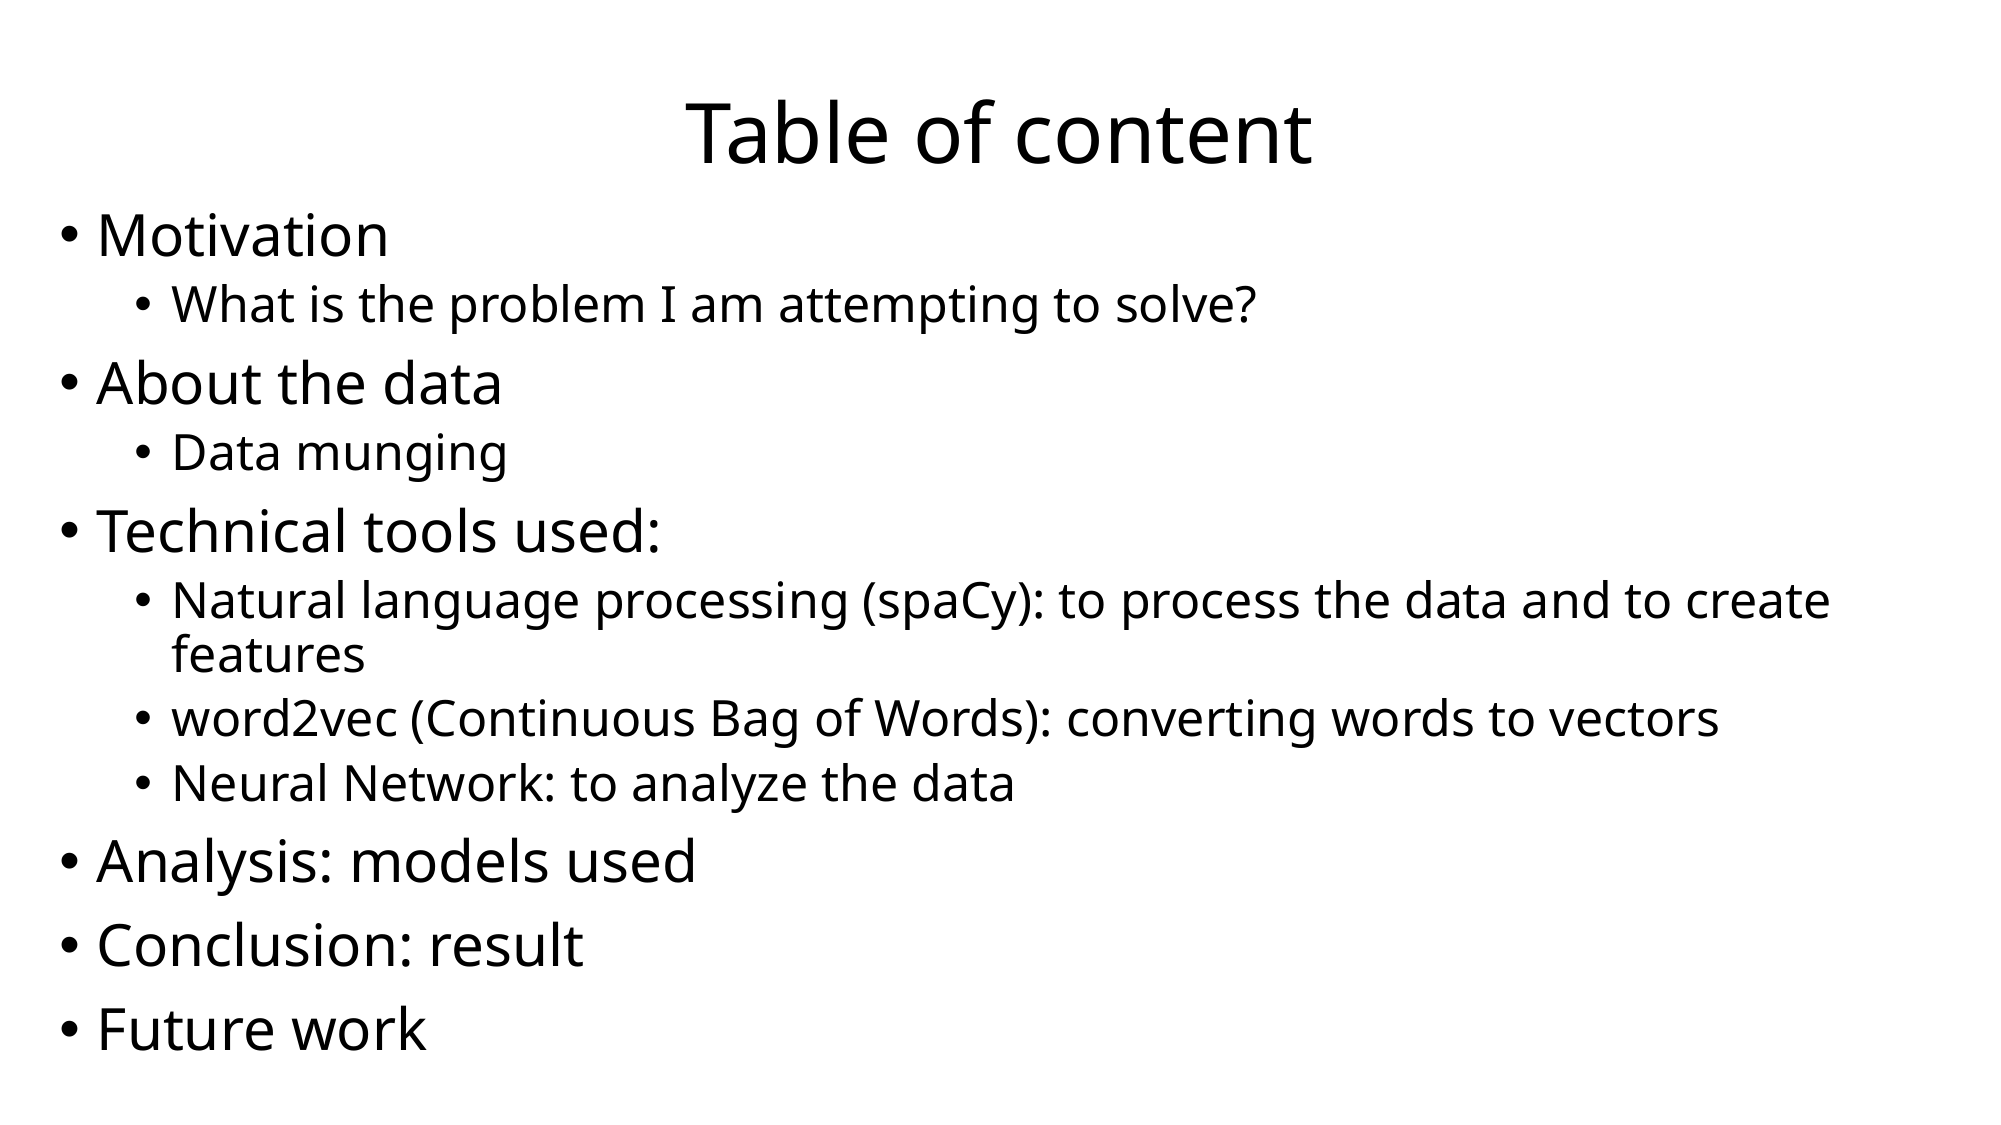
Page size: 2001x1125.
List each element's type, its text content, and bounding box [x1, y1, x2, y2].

title Table of content [137, 59, 1863, 198]
list Motivation What is the problem I am attempting to solve? About the data Data munging Technical tools used: Natural language processing (spaCy): to process the data and to create features word2vec (Continuous Bag of Words): converting words to vectors Neural Network: to analyze the data Analysis: models used Conclusion: result Future work [44, 198, 1938, 1077]
